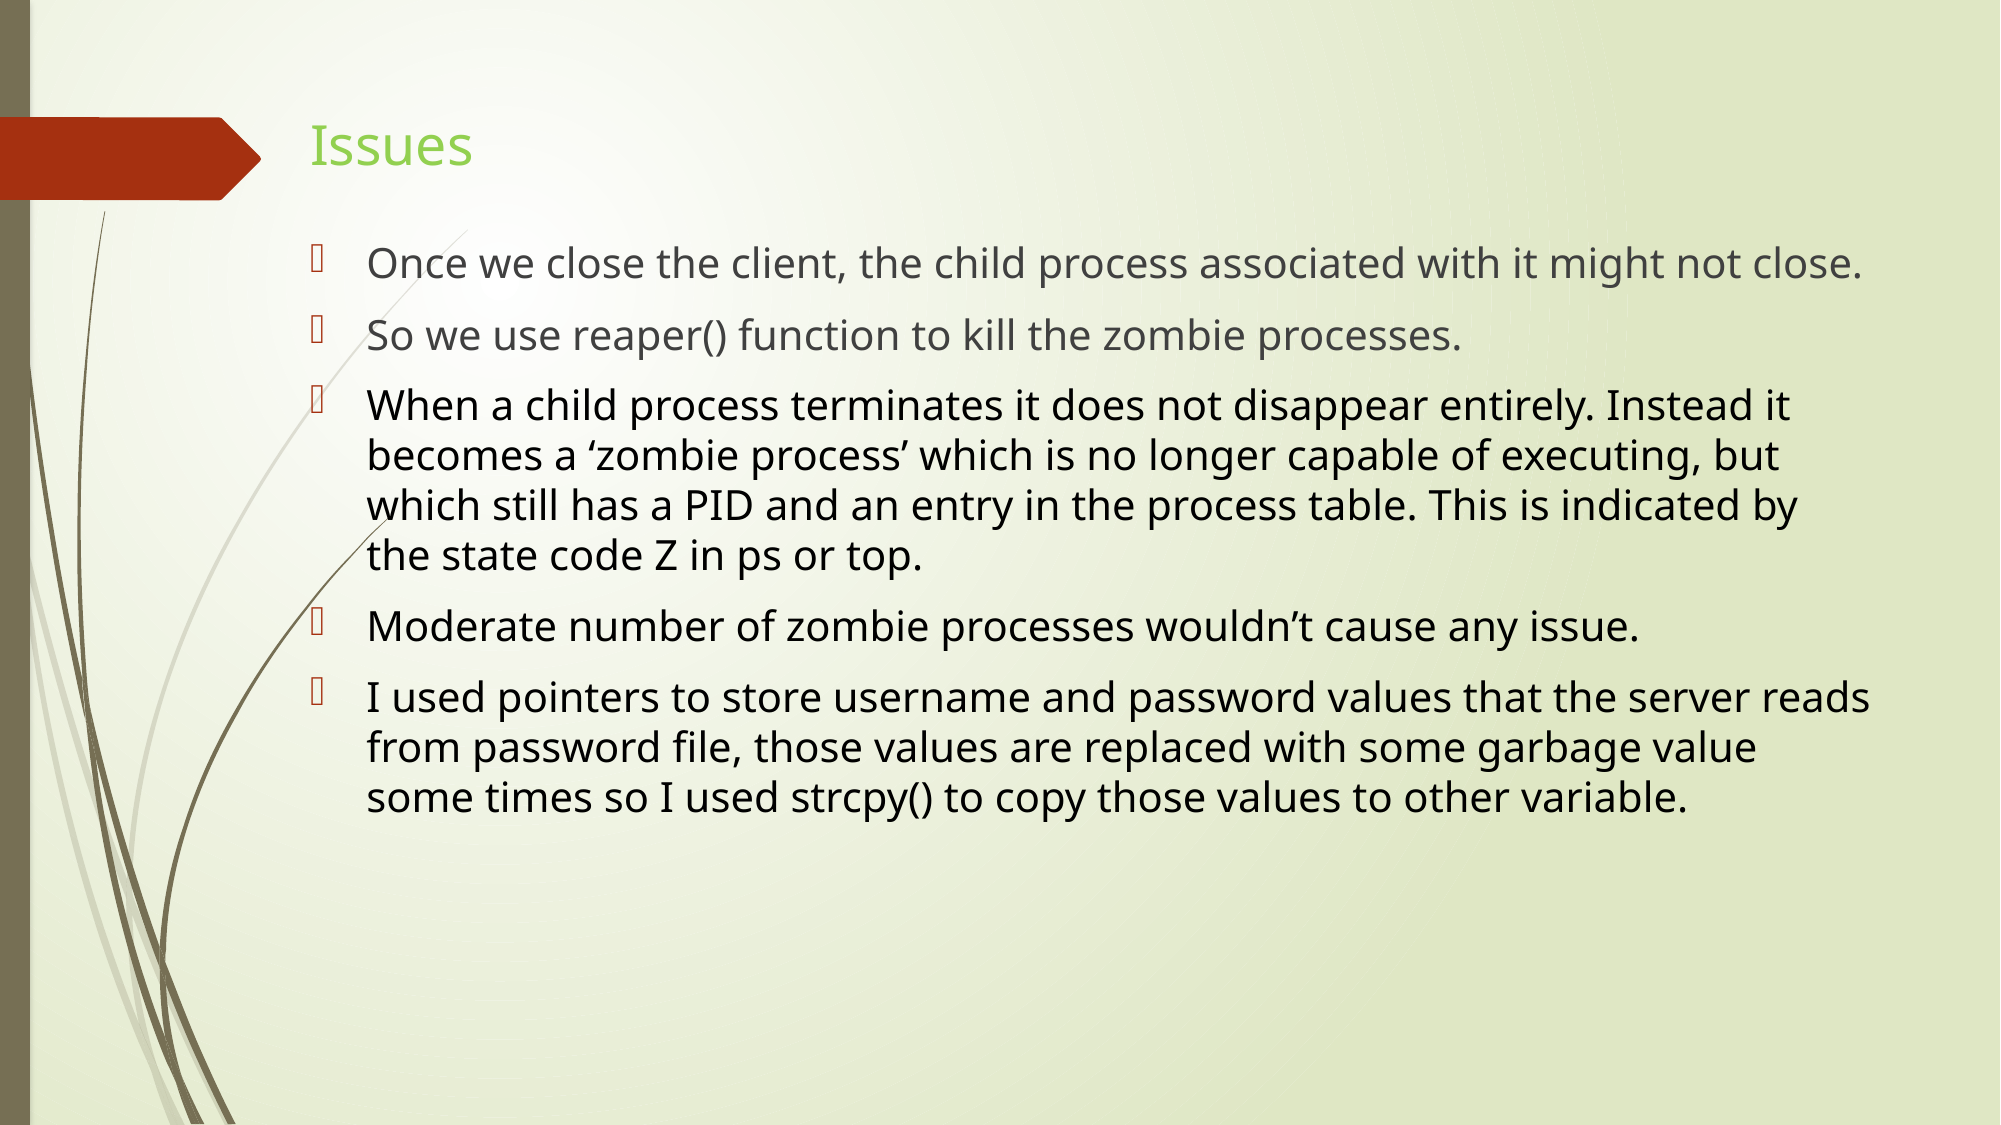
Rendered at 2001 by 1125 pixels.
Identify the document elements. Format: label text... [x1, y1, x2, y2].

title Issues [295, 102, 1888, 184]
list Once we close the client, the child process associated with it might not close. So we use reaper() function to kill the zombie processes. When a child process terminates it does not disappear entirely. Instead it becomes a ‘zombie process’ which is no longer capable of executing, but which still has a PID and an entry in the process table. This is indicated by the state code Z in ps or top. Moderate number of zombie processes wouldn’t cause any issue. I used pointers to store username and password values that the server reads from password file, those values are replaced with some garbage value some times so I used strcpy() to copy those values to other variable. [295, 229, 1888, 970]
